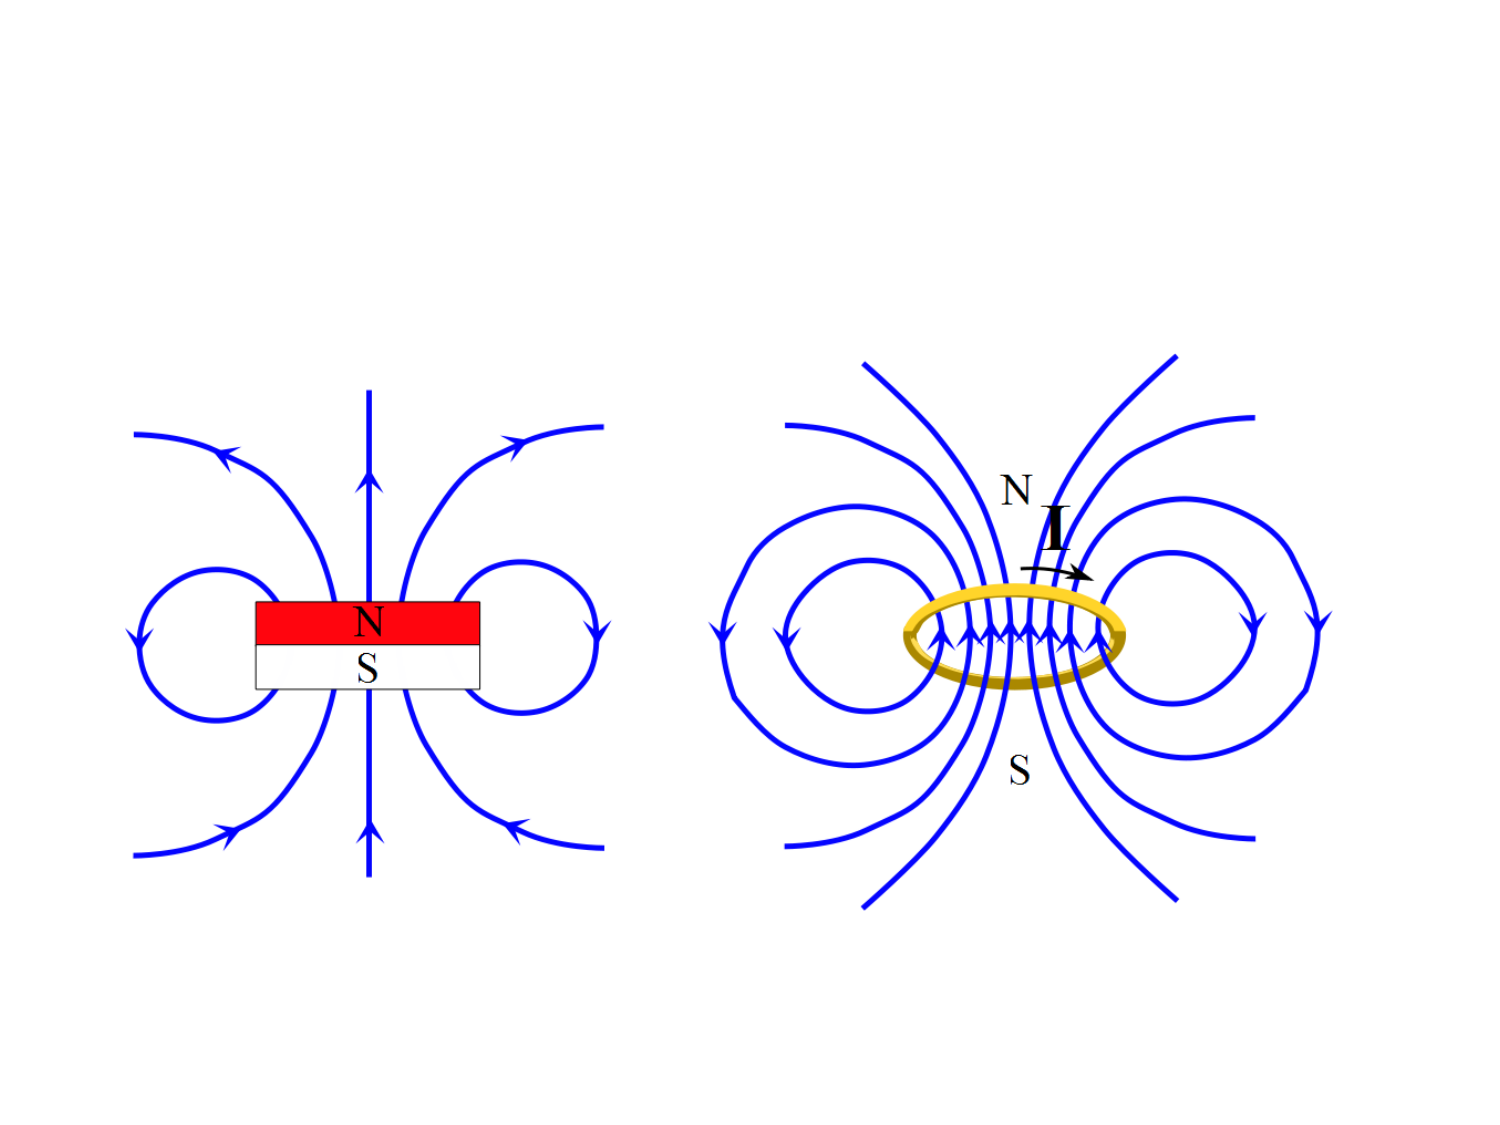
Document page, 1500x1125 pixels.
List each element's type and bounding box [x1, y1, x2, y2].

picture [124, 352, 1333, 913]
